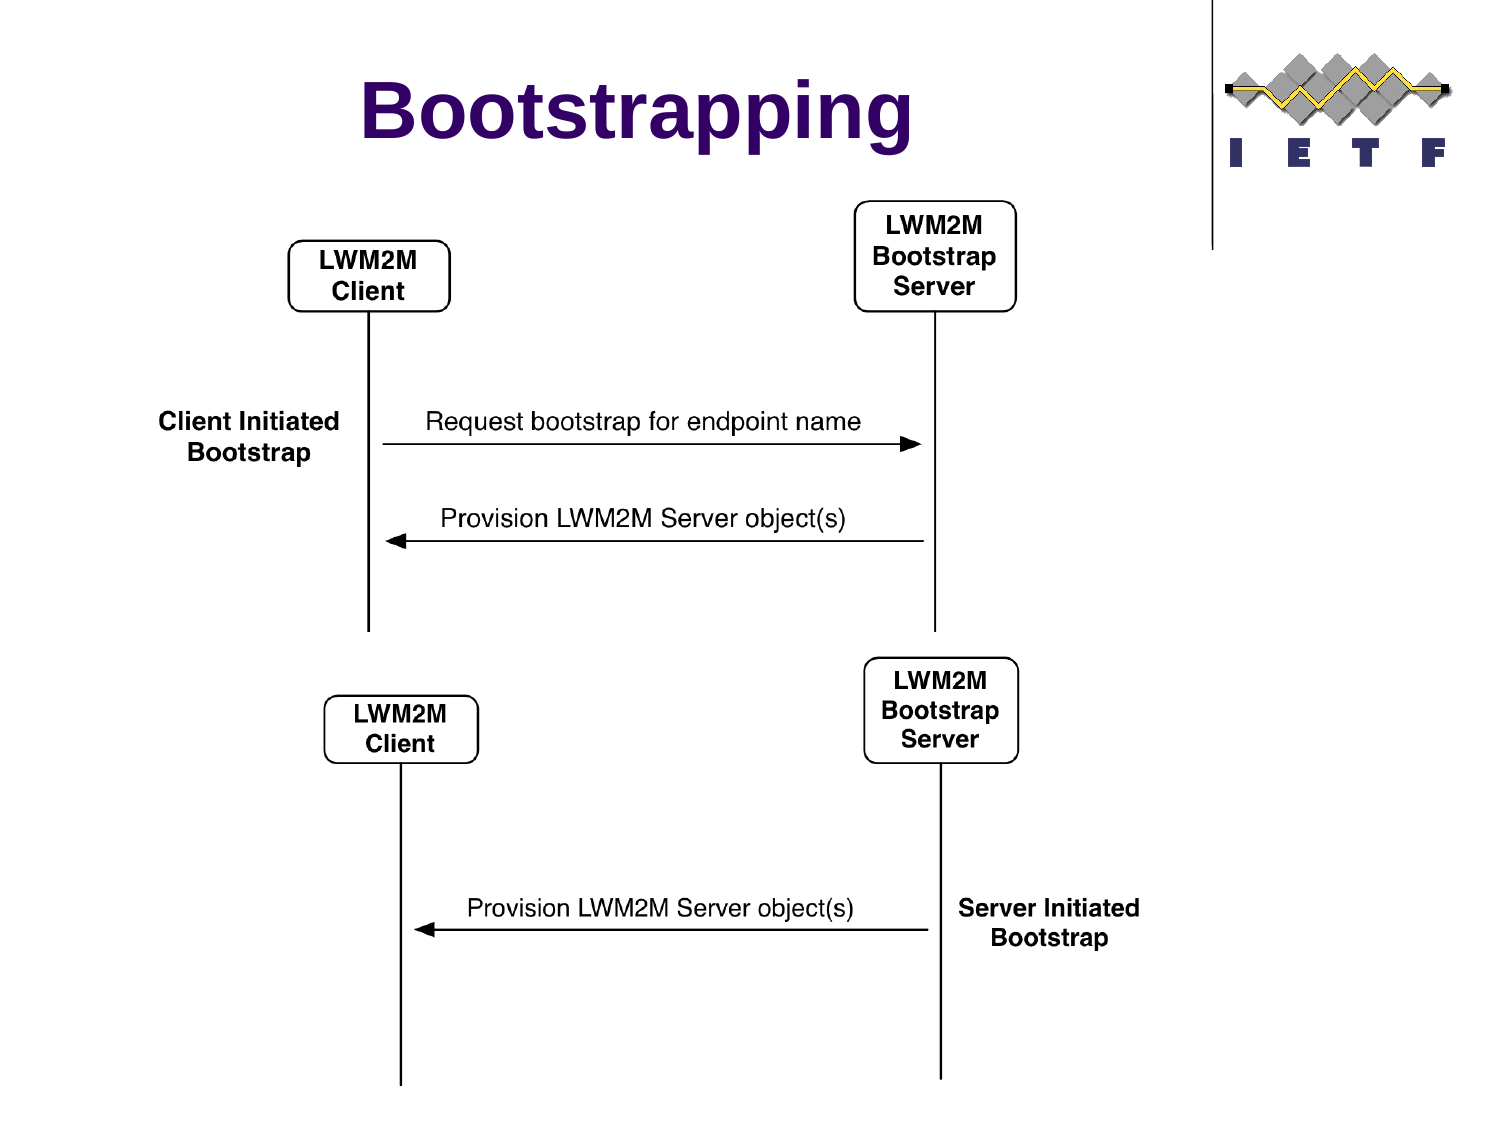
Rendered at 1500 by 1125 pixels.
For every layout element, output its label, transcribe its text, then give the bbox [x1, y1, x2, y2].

picture [132, 174, 1163, 1107]
title Bootstrapping [74, 19, 1201, 163]
picture [1212, 37, 1463, 181]
